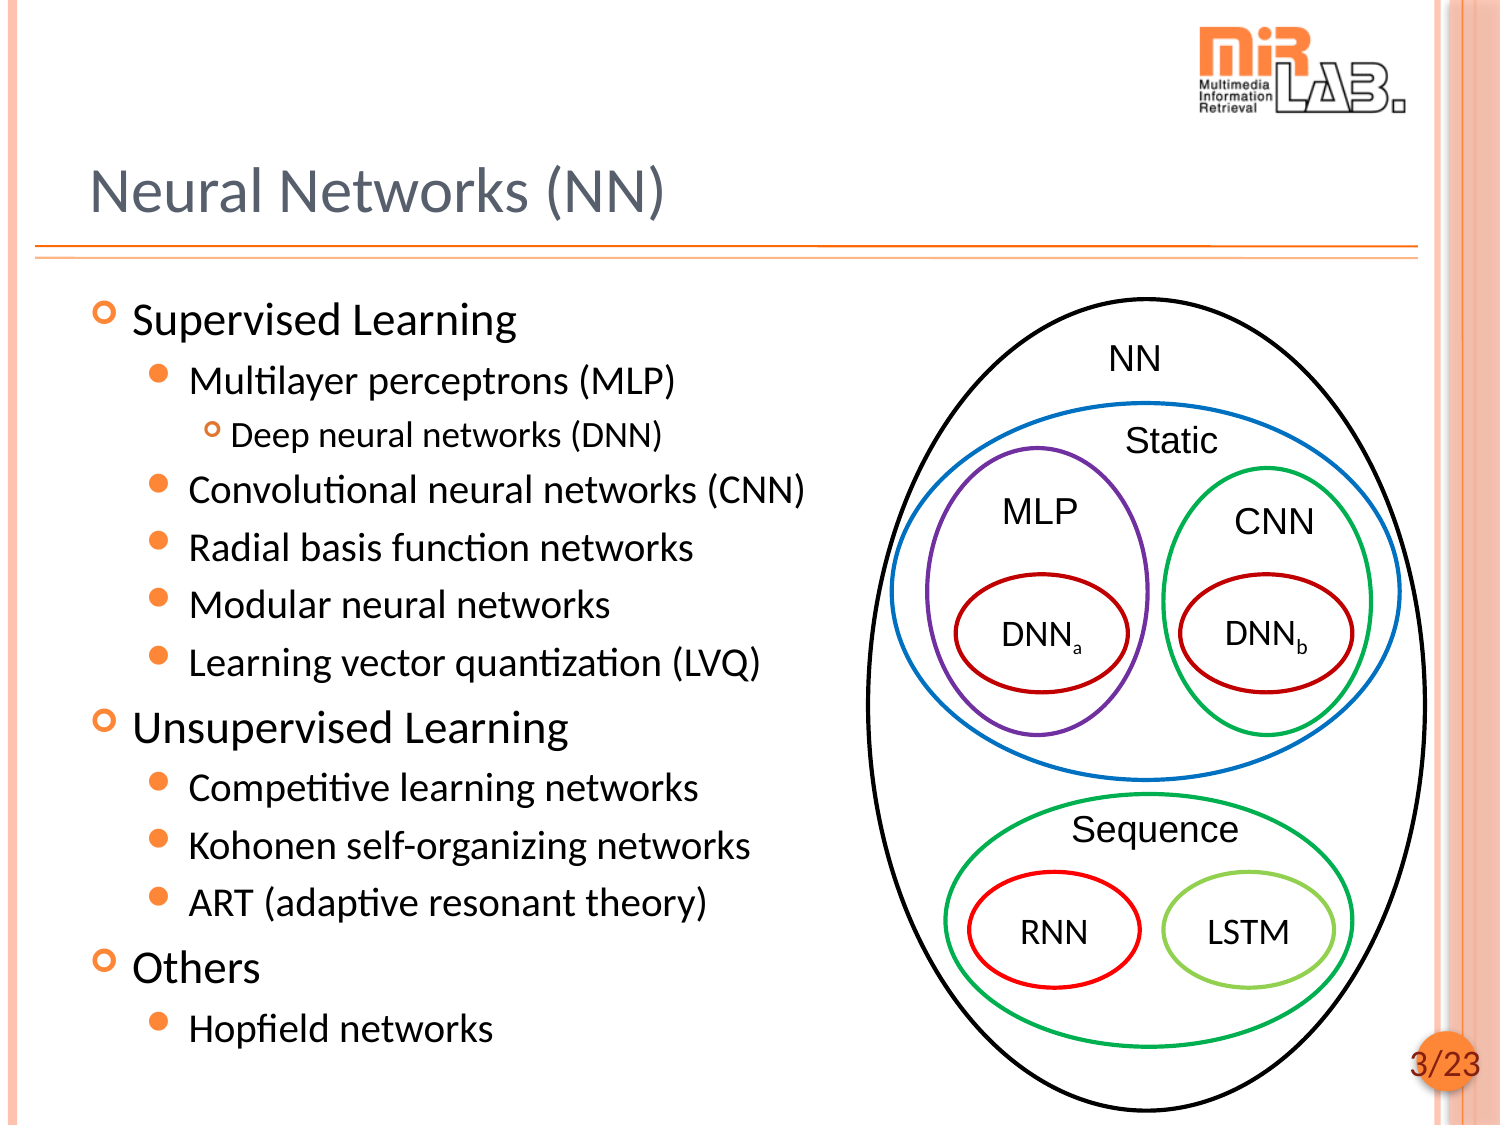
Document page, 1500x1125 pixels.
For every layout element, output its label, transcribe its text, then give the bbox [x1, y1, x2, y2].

text_box [943, 806, 1355, 1049]
picture [1195, 22, 1408, 118]
text_box Static [1109, 408, 1234, 469]
list Supervised Learning Multilayer perceptrons (MLP) Deep neural networks (DNN) Convolutional neural networks (CNN) Radial basis function networks Modular neural networks Learning vector quantization (LVQ) Unsupervised Learning Competitive learning networks Kohonen self-organizing networks ART (adaptive resonant theory) Others Hopfield networks [75, 281, 1300, 1062]
text_box [865, 297, 1428, 1113]
text_box NN [1092, 326, 1178, 387]
text_box LSTM [1161, 869, 1337, 990]
text_box MLP [986, 479, 1094, 540]
text_box DNNb [1178, 572, 1355, 695]
text_box [1091, 791, 1207, 797]
text_box [889, 400, 1402, 783]
text_box Sequence [1055, 797, 1255, 858]
text_box CNN [1218, 489, 1331, 550]
title Neural Networks (NN) [75, 45, 1372, 233]
